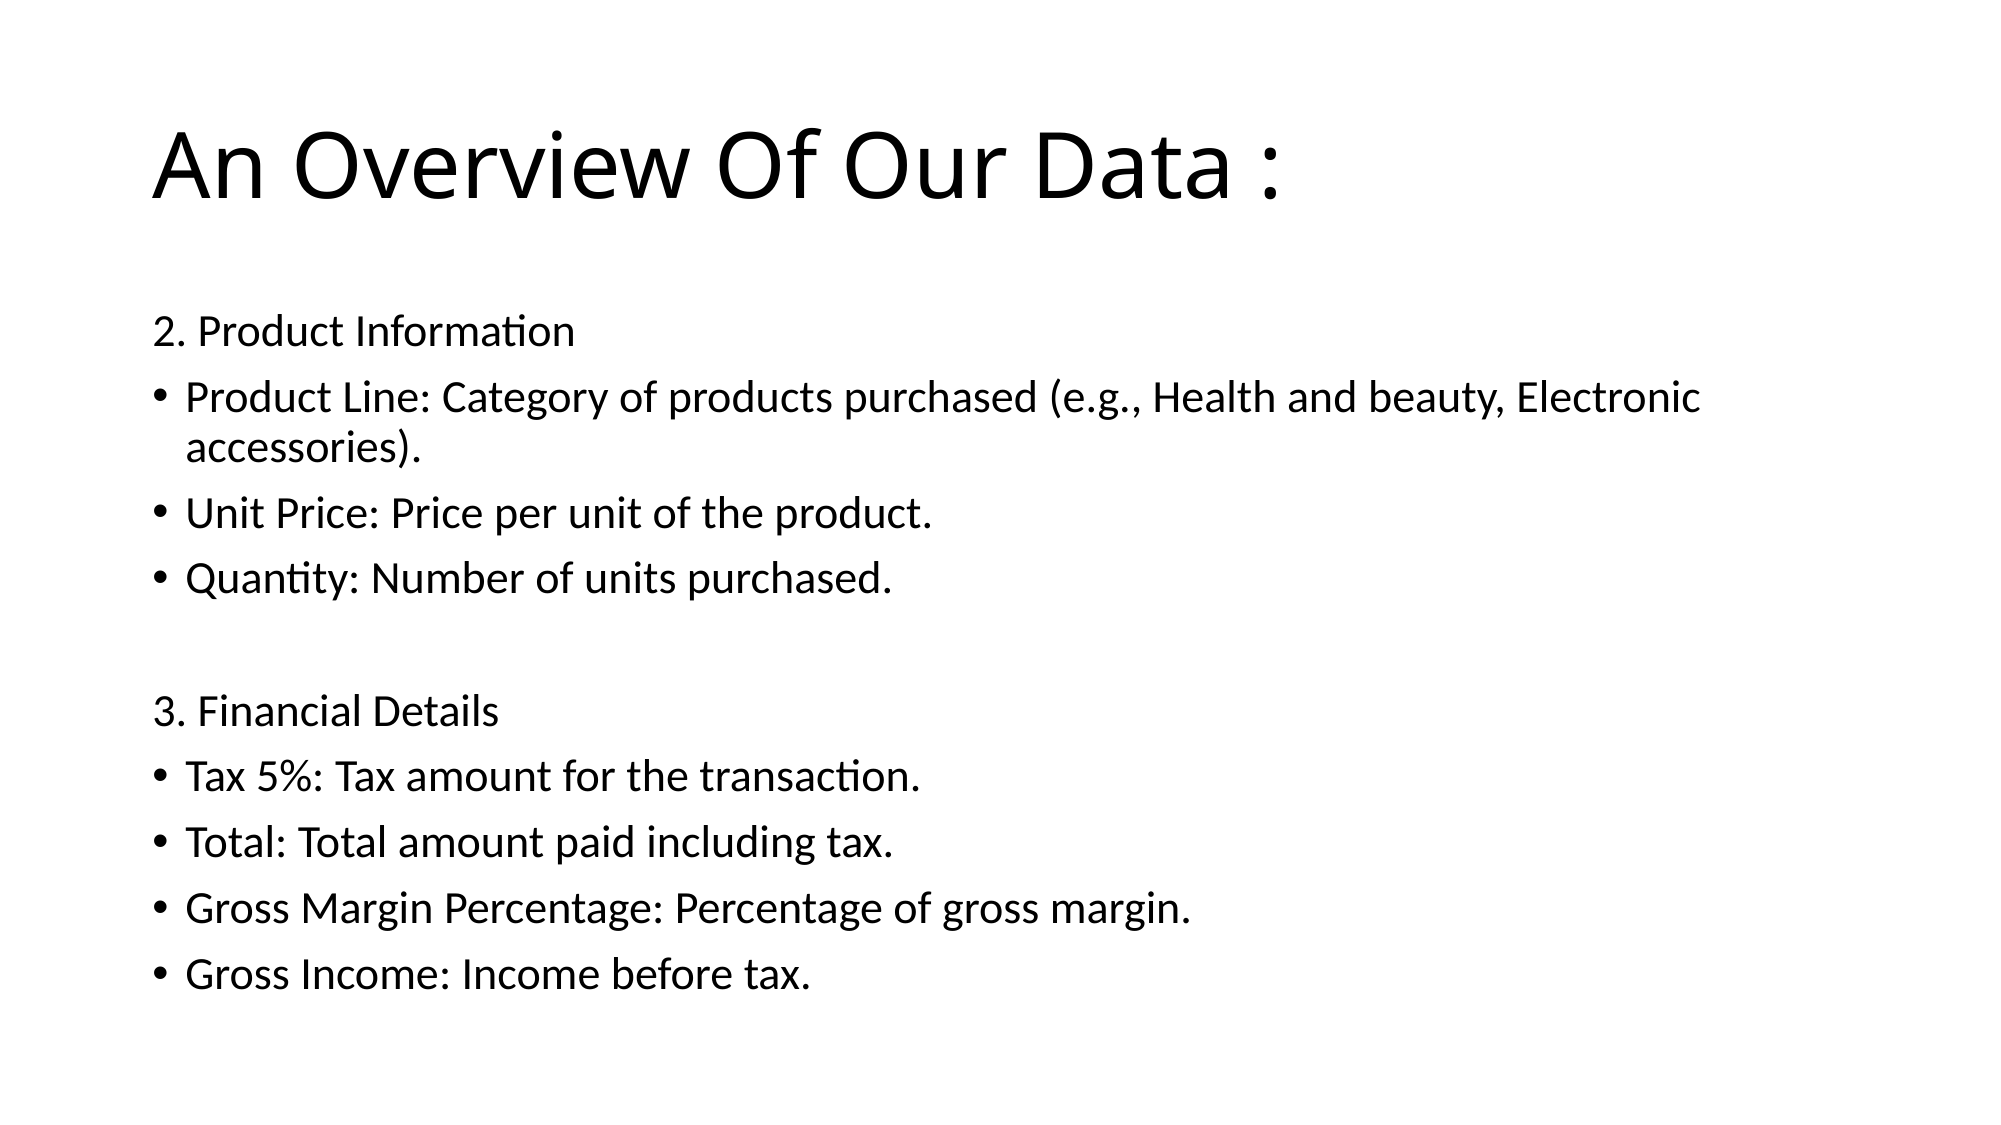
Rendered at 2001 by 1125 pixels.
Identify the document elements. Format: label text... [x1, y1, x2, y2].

list 2. Product Information Product Line: Category of products purchased (e.g., Health and beauty, Electronic accessories). Unit Price: Price per unit of the product. Quantity: Number of units purchased. 3. Financial Details Tax 5%: Tax amount for the transaction. Total: Total amount paid including tax. Gross Margin Percentage: Percentage of gross margin. Gross Income: Income before tax. [137, 299, 1863, 1014]
title An Overview Of Our Data : [137, 59, 1863, 278]
